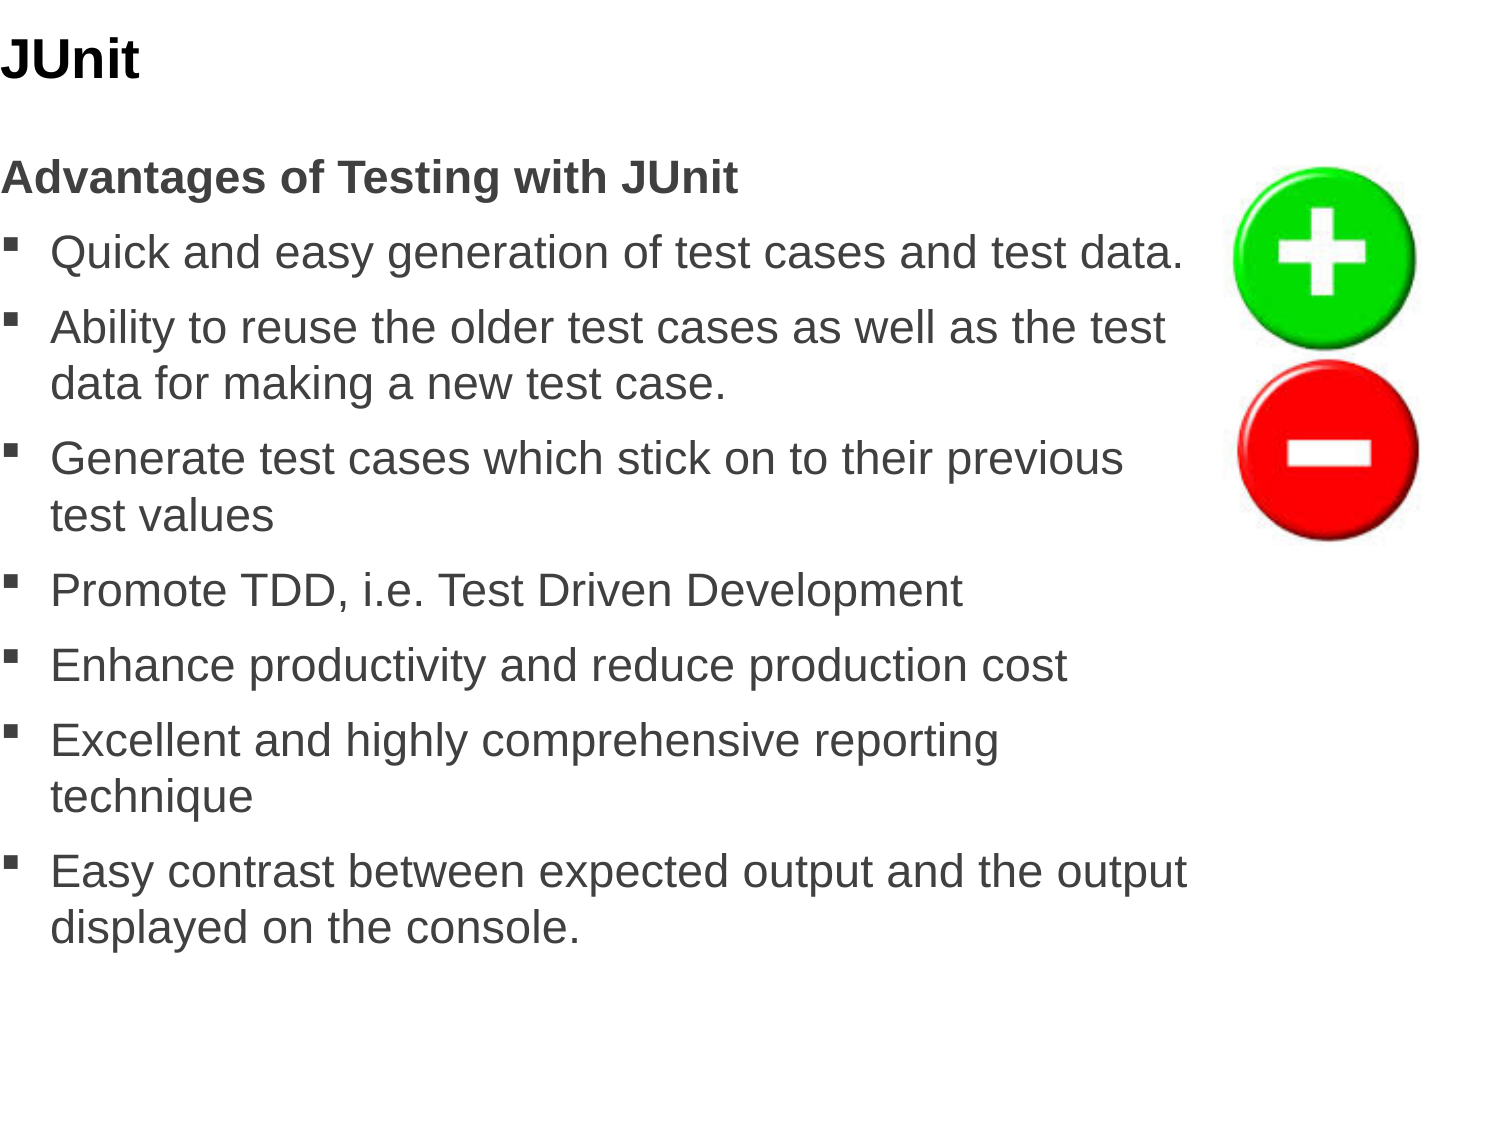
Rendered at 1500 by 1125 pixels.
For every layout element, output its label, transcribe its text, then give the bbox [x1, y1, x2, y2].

list Advantages of Testing with JUnit Quick and easy generation of test cases and test data. Ability to reuse the older test cases as well as the test data for making a new test case. Generate test cases which stick on to their previous test values Promote TDD, i.e. Test Driven Development Enhance productivity and reduce production cost Excellent and highly comprehensive reporting technique Easy contrast between expected output and the output displayed on the console. [0, 146, 1200, 1025]
title JUnit [0, 0, 1350, 150]
picture [1212, 149, 1500, 551]
